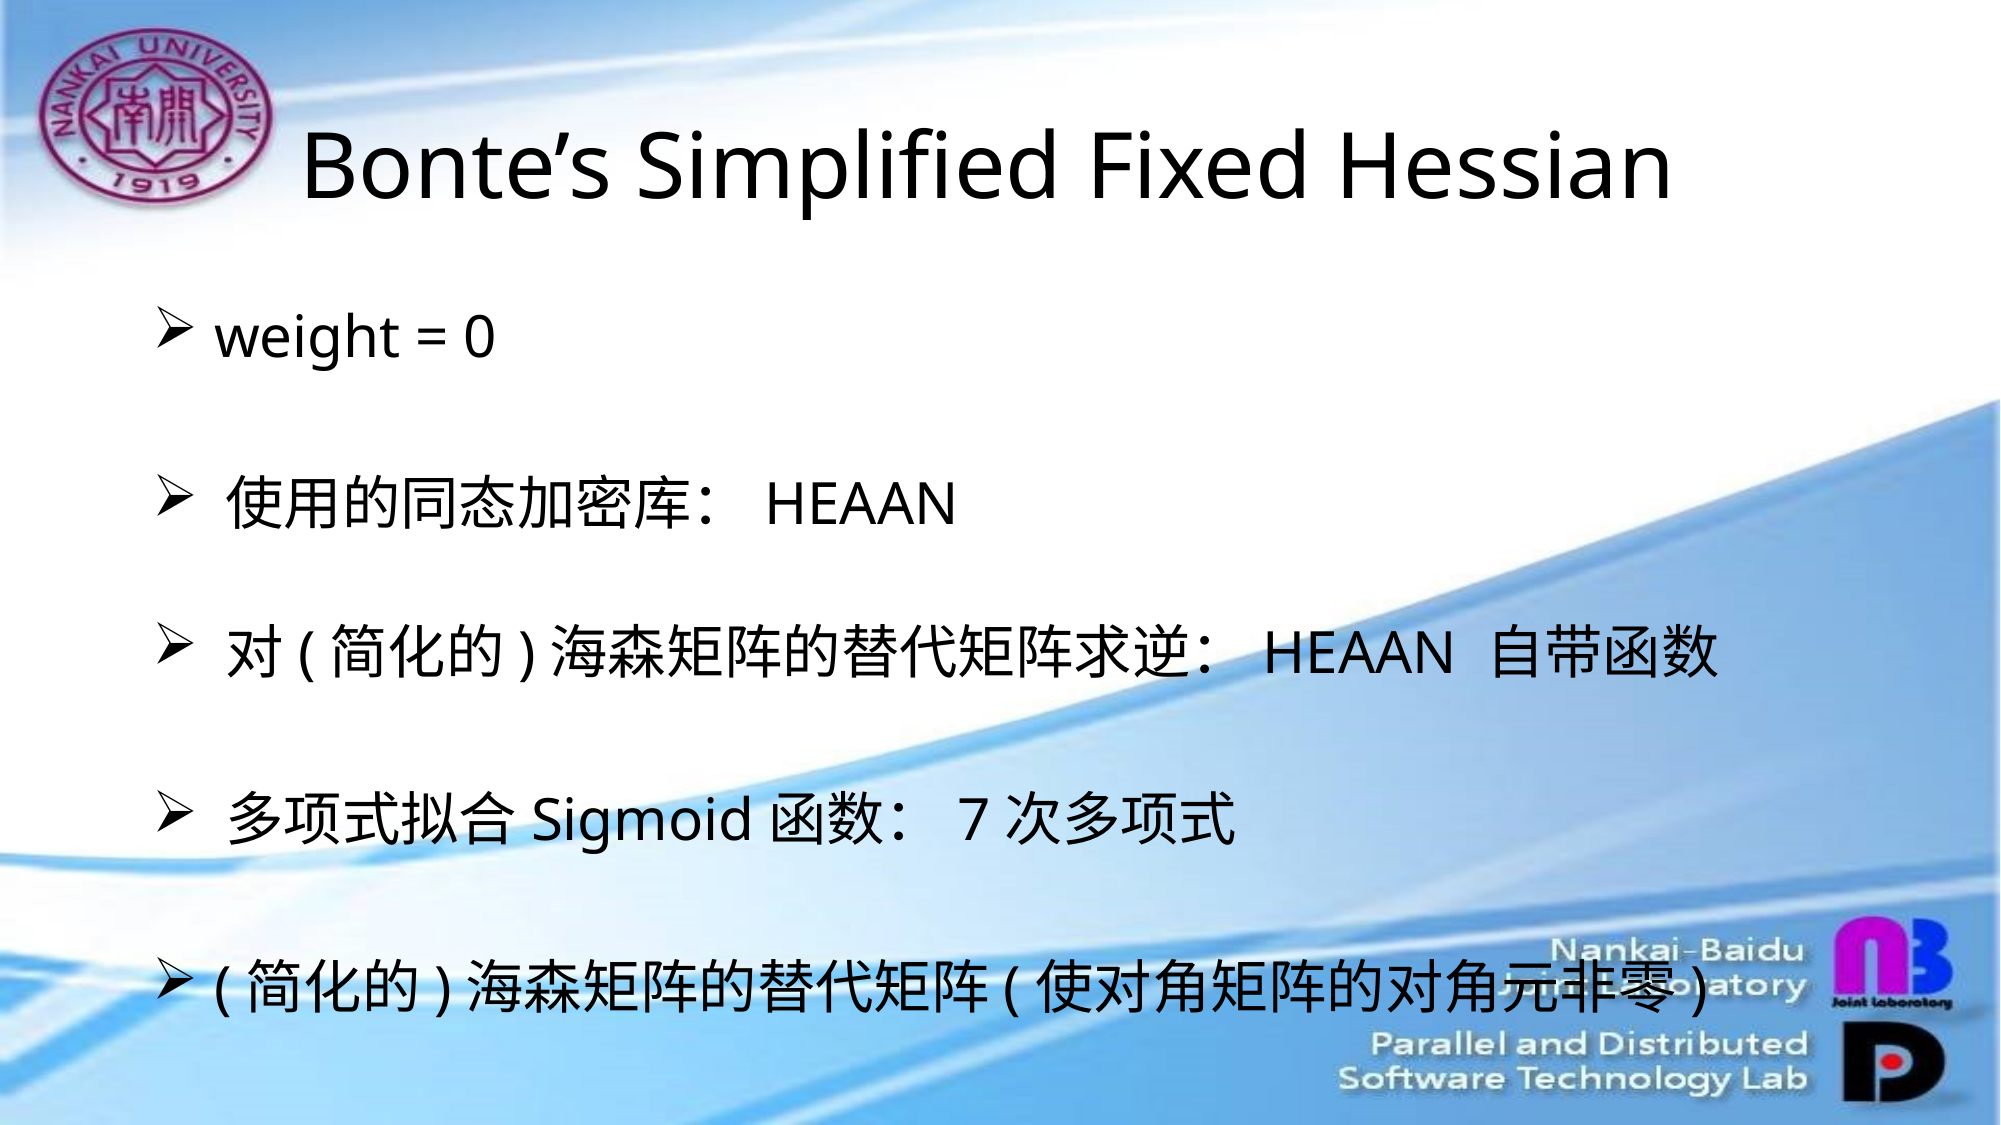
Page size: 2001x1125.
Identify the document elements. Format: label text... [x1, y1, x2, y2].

list weight = 0 使用的同态加密库：HEAAN 对(简化的)海森矩阵的替代矩阵求逆：HEAAN 自带函数 多项式拟合Sigmoid函数：7次多项式 (简化的)海森矩阵的替代矩阵(使对角矩阵的对角元非零) [137, 299, 1863, 1014]
picture [0, 0, 2001, 1125]
title Bonte’s Simplified Fixed Hessian [137, 59, 1863, 278]
